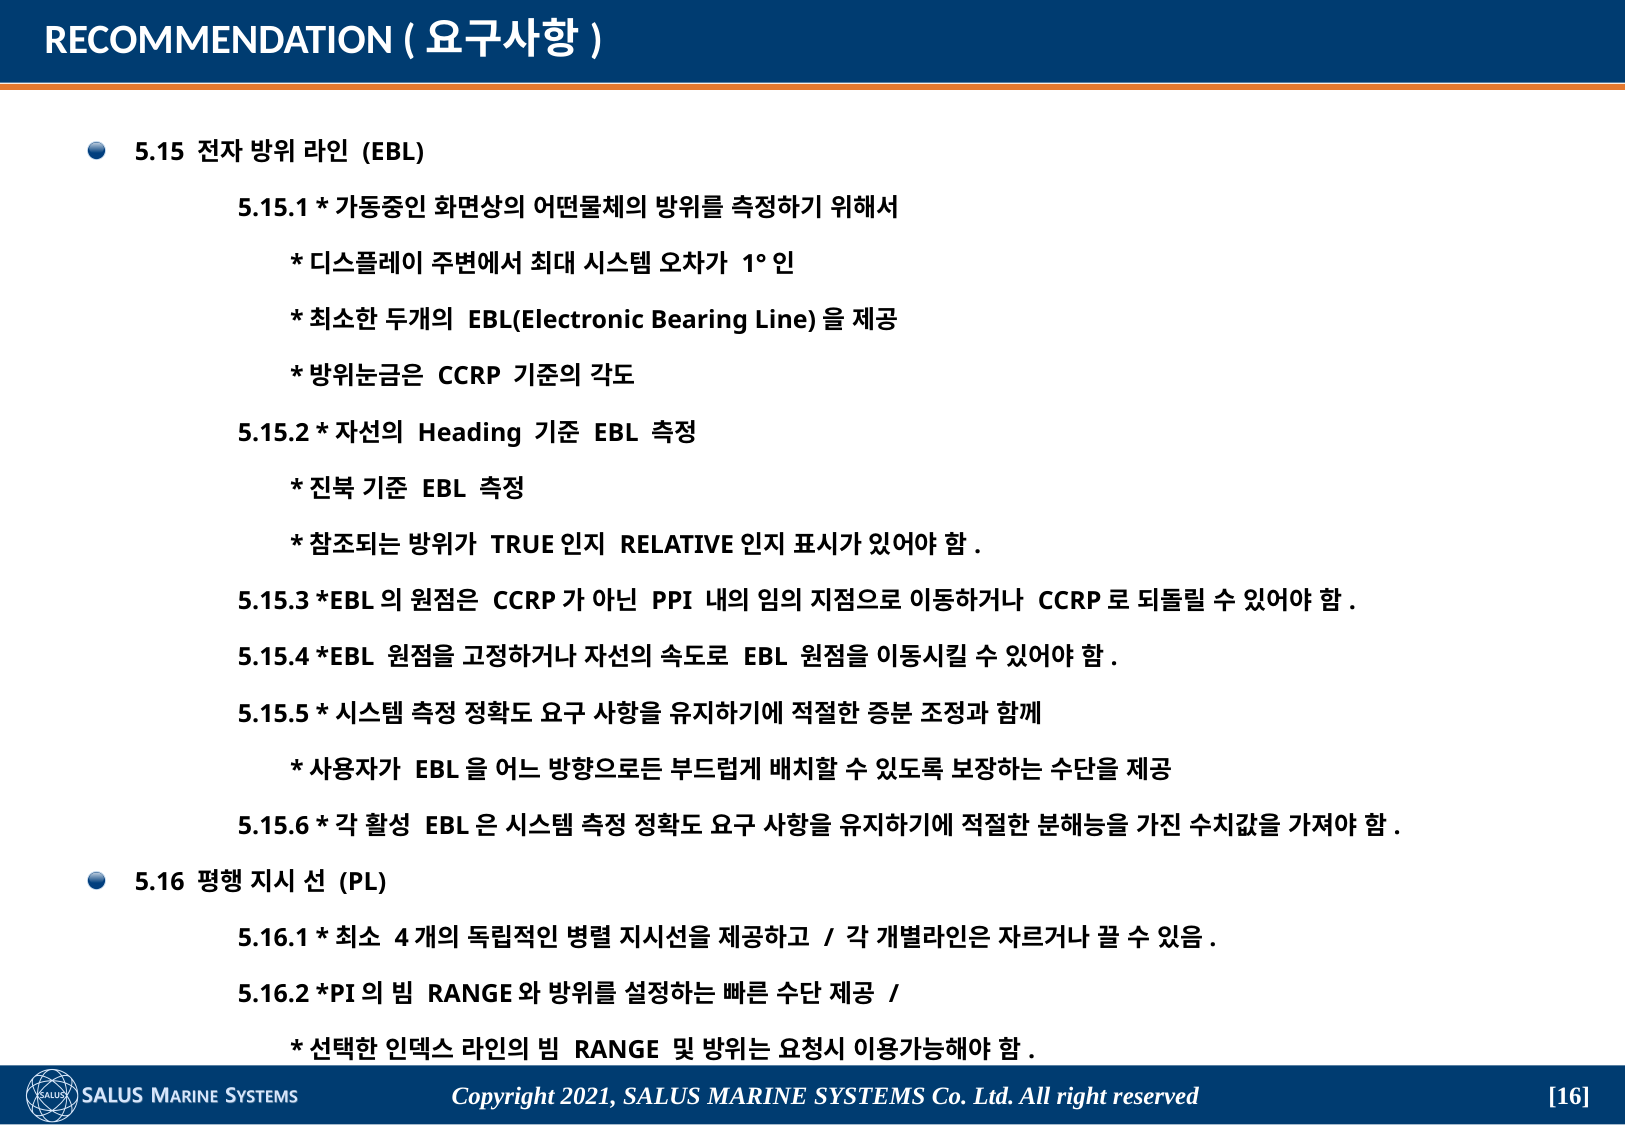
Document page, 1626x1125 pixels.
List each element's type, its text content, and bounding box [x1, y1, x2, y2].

title RECOMMENDATION (요구사항) [0, 0, 1625, 82]
footer Copyright 2021, SALUS Marine Systems Co. Ltd. All right reserved [25, 1065, 1513, 1125]
slide_number [16] [1513, 1065, 1625, 1125]
picture [87, 871, 106, 890]
list 5.15 전자 방위 라인 (EBL) 5.15.1 *가동중인 화면상의 어떤물체의 방위를 측정하기 위해서 *디스플레이 주변에서 최대 시스템 오차가 1°인 *최소한 두개의 EBL(Electronic Bearing Line)을 제공 *방위눈금은 CCRP 기준의 각도 5.15.2 *자선의 Heading 기준 EBL 측정 *진북 기준 EBL 측정 *참조되는 방위가 TRUE인지 RELATIVE인지 표시가 있어야 함. 5.15.3 *EBL의 원점은 CCRP가 아닌 PPI 내의 임의 지점으로 이동하거나 CCRP로 되돌릴 수 있어야 함. 5.15.4 *EBL 원점을 고정하거나 자선의 속도로 EBL 원점을 이동시킬 수 있어야 함. 5.15.5 *시스템 측정 정확도 요구 사항을 유지하기에 적절한 증분 조정과 함께 *사용자가 EBL을 어느 방향으로든 부드럽게 배치할 수 있도록 보장하는 수단을 제공 5.15.6 *각 활성 EBL은 시스템 측정 정확도 요구 사항을 유지하기에 적절한 분해능을 가진 수치값을 가져야 함. 5.16 평행 지시 선 (PL) 5.16.1 *최소 4개의 독립적인 병렬 지시선을 제공하고 / 각 개별라인은 자르거나 끌 수 있음. 5.16.2 *PI의 빔 RANGE와 방위를 설정하는 빠른 수단 제공 / *선택한 인덱스 라인의 빔 RANGE 및 방위는 요청시 이용가능해야 함. [25, 116, 1591, 1055]
picture [87, 141, 106, 160]
